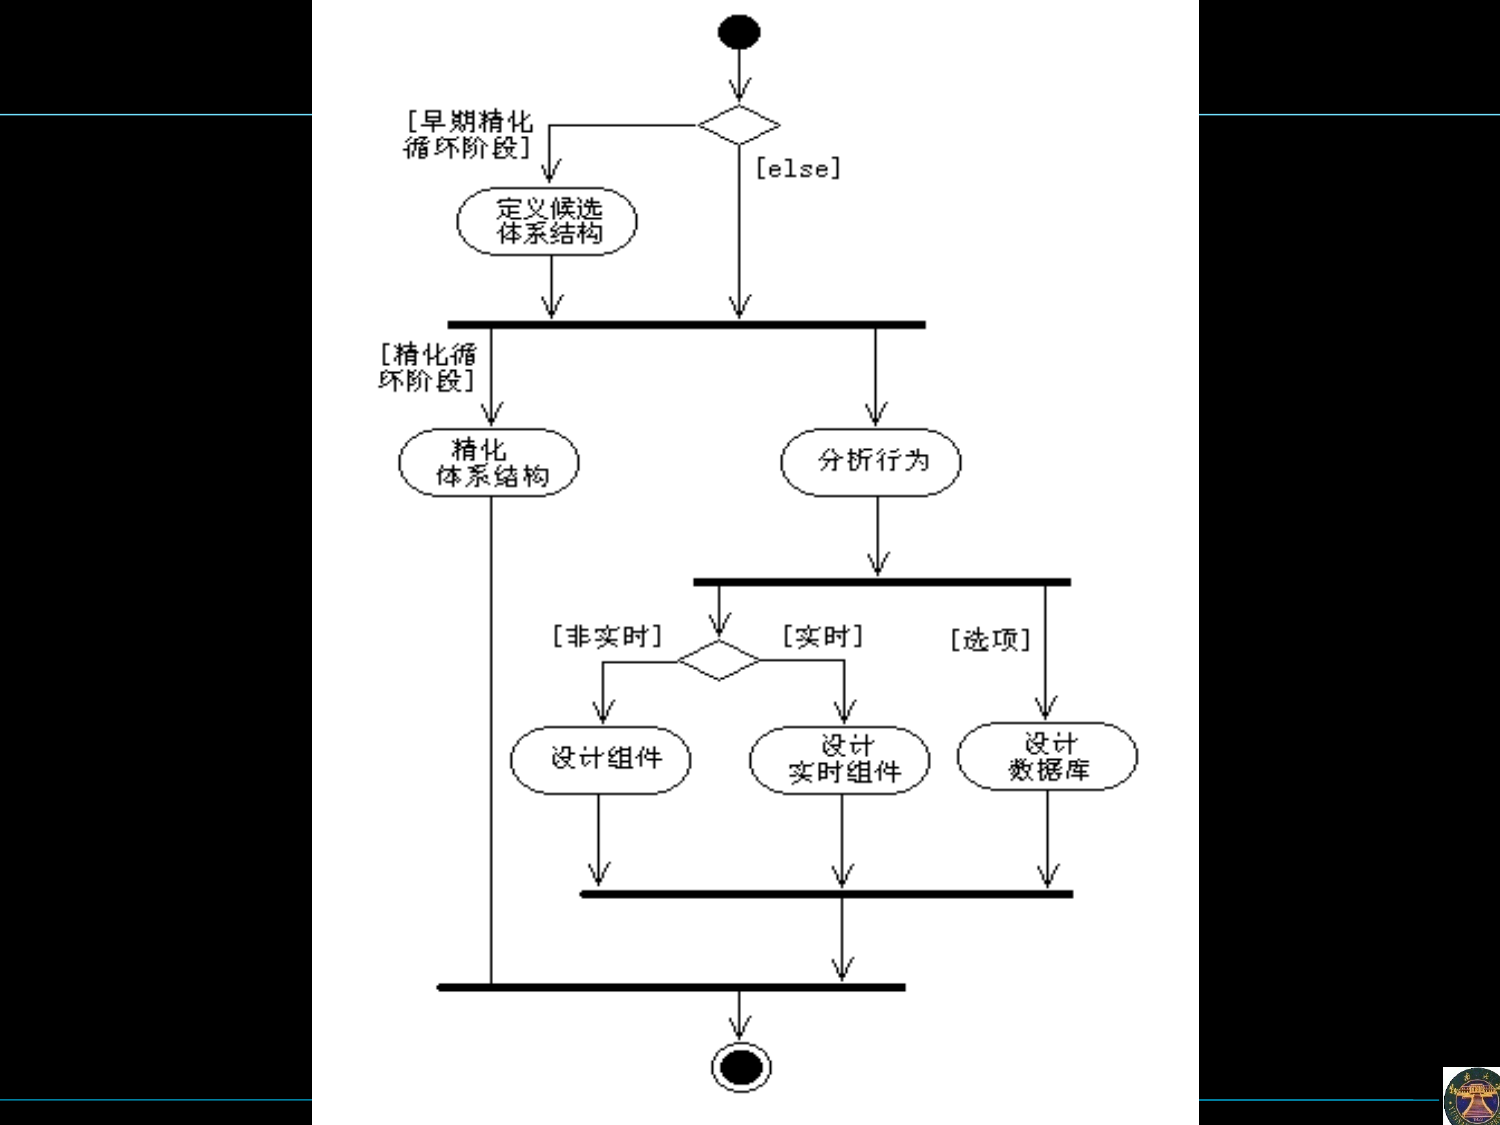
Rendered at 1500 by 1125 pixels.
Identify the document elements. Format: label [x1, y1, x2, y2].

picture [1443, 1067, 1500, 1125]
picture [312, 0, 1200, 1125]
